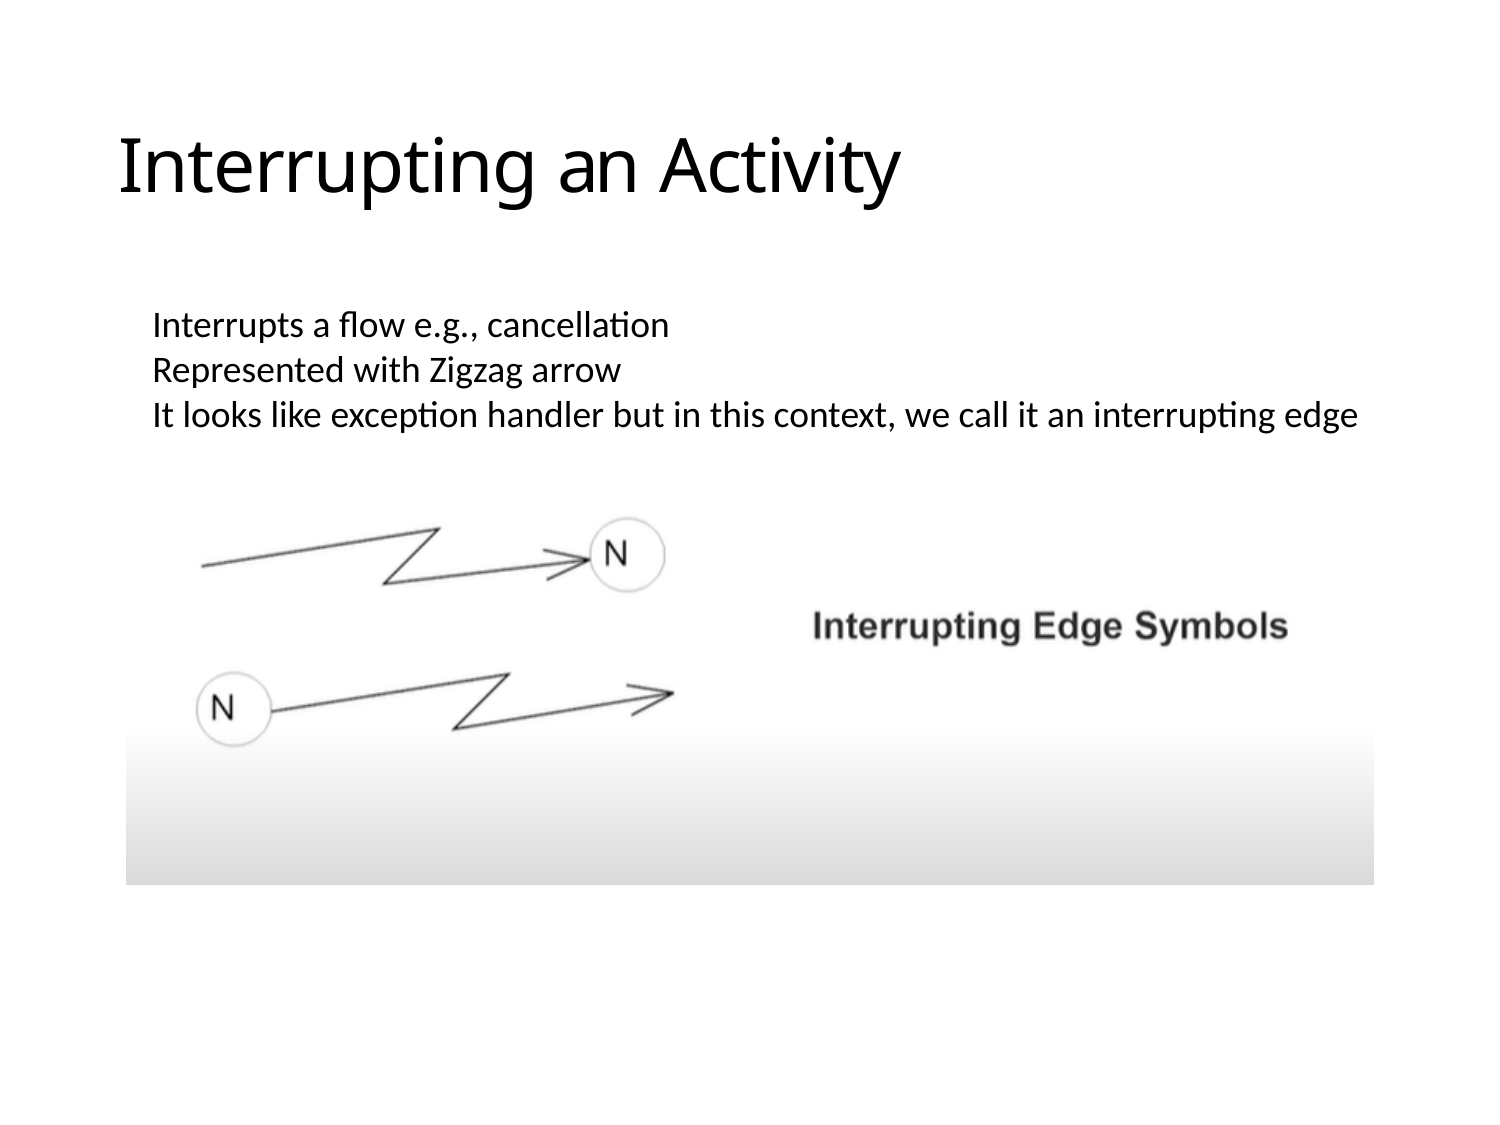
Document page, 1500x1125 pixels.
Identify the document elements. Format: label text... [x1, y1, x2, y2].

title Interrupting an Activity [103, 59, 1397, 278]
text_box Interrupts a flow e.g., cancellation Represented with Zigzag arrow It looks like exception handler but in this context, we call it an interrupting edge [137, 292, 1463, 442]
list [126, 428, 1374, 885]
